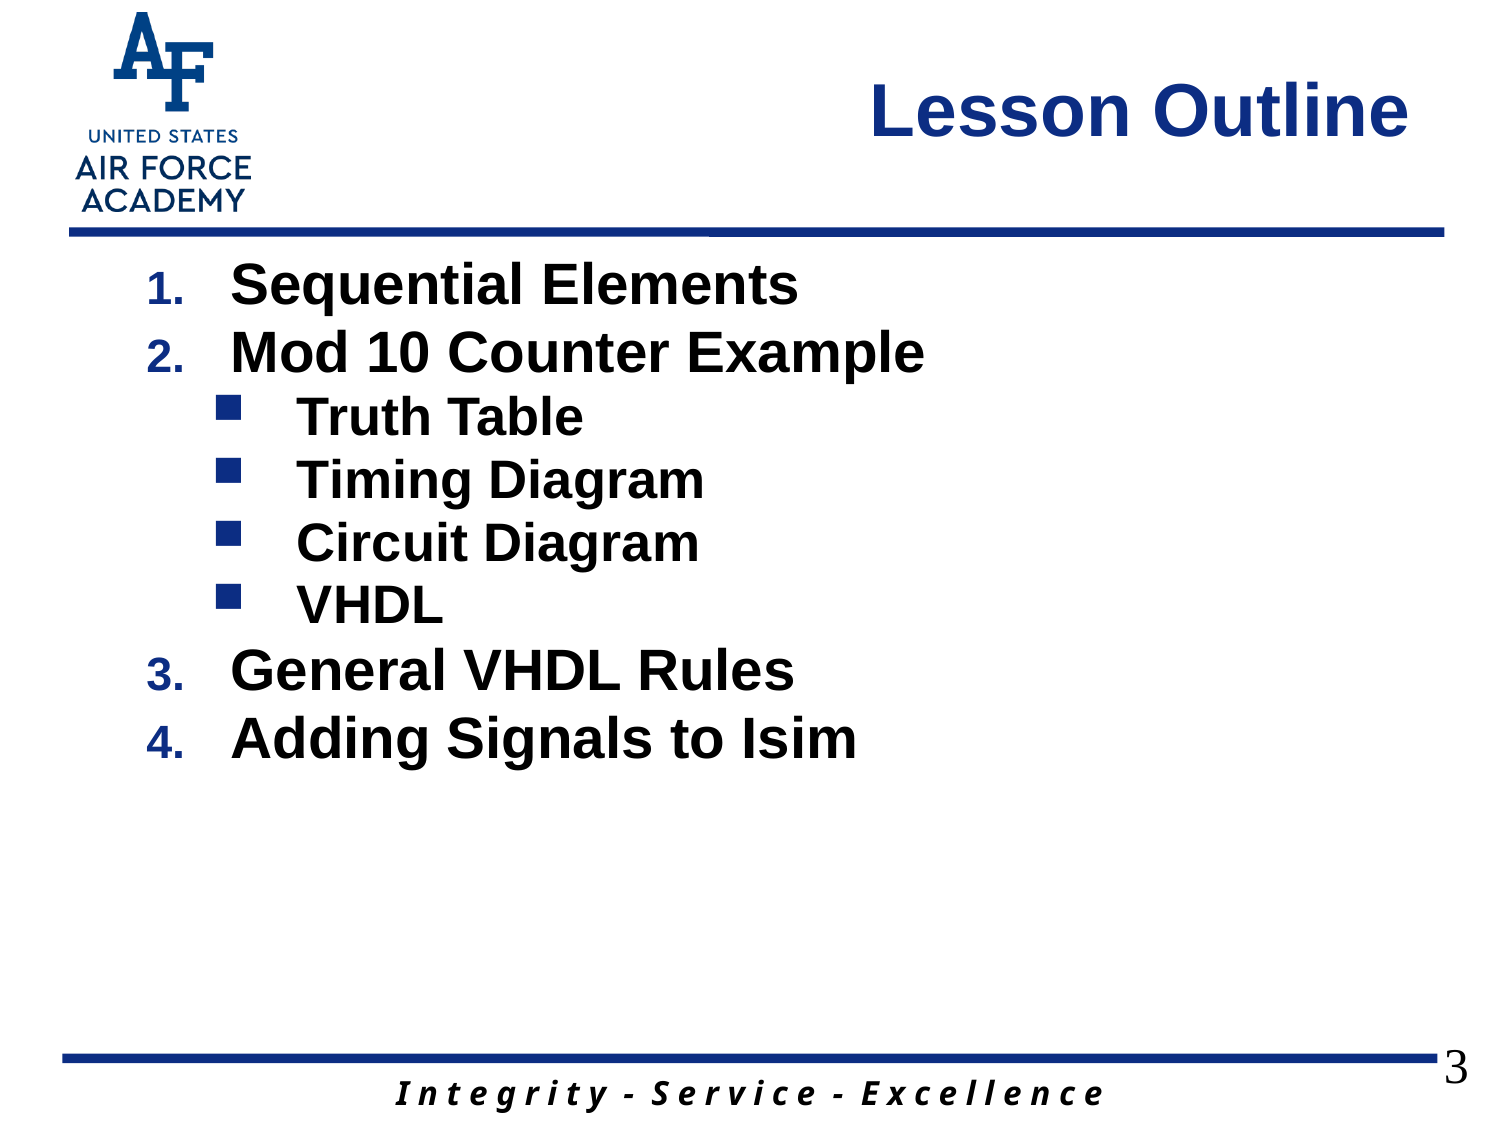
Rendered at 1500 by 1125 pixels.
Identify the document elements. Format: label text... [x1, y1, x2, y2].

title Lesson Outline [313, 12, 1427, 201]
picture [75, 12, 251, 212]
list Sequential Elements Mod 10 Counter Example Truth Table Timing Diagram Circuit Diagram VHDL General VHDL Rules Adding Signals to Isim [131, 251, 1466, 962]
slide_number 3 [1133, 1025, 1484, 1105]
